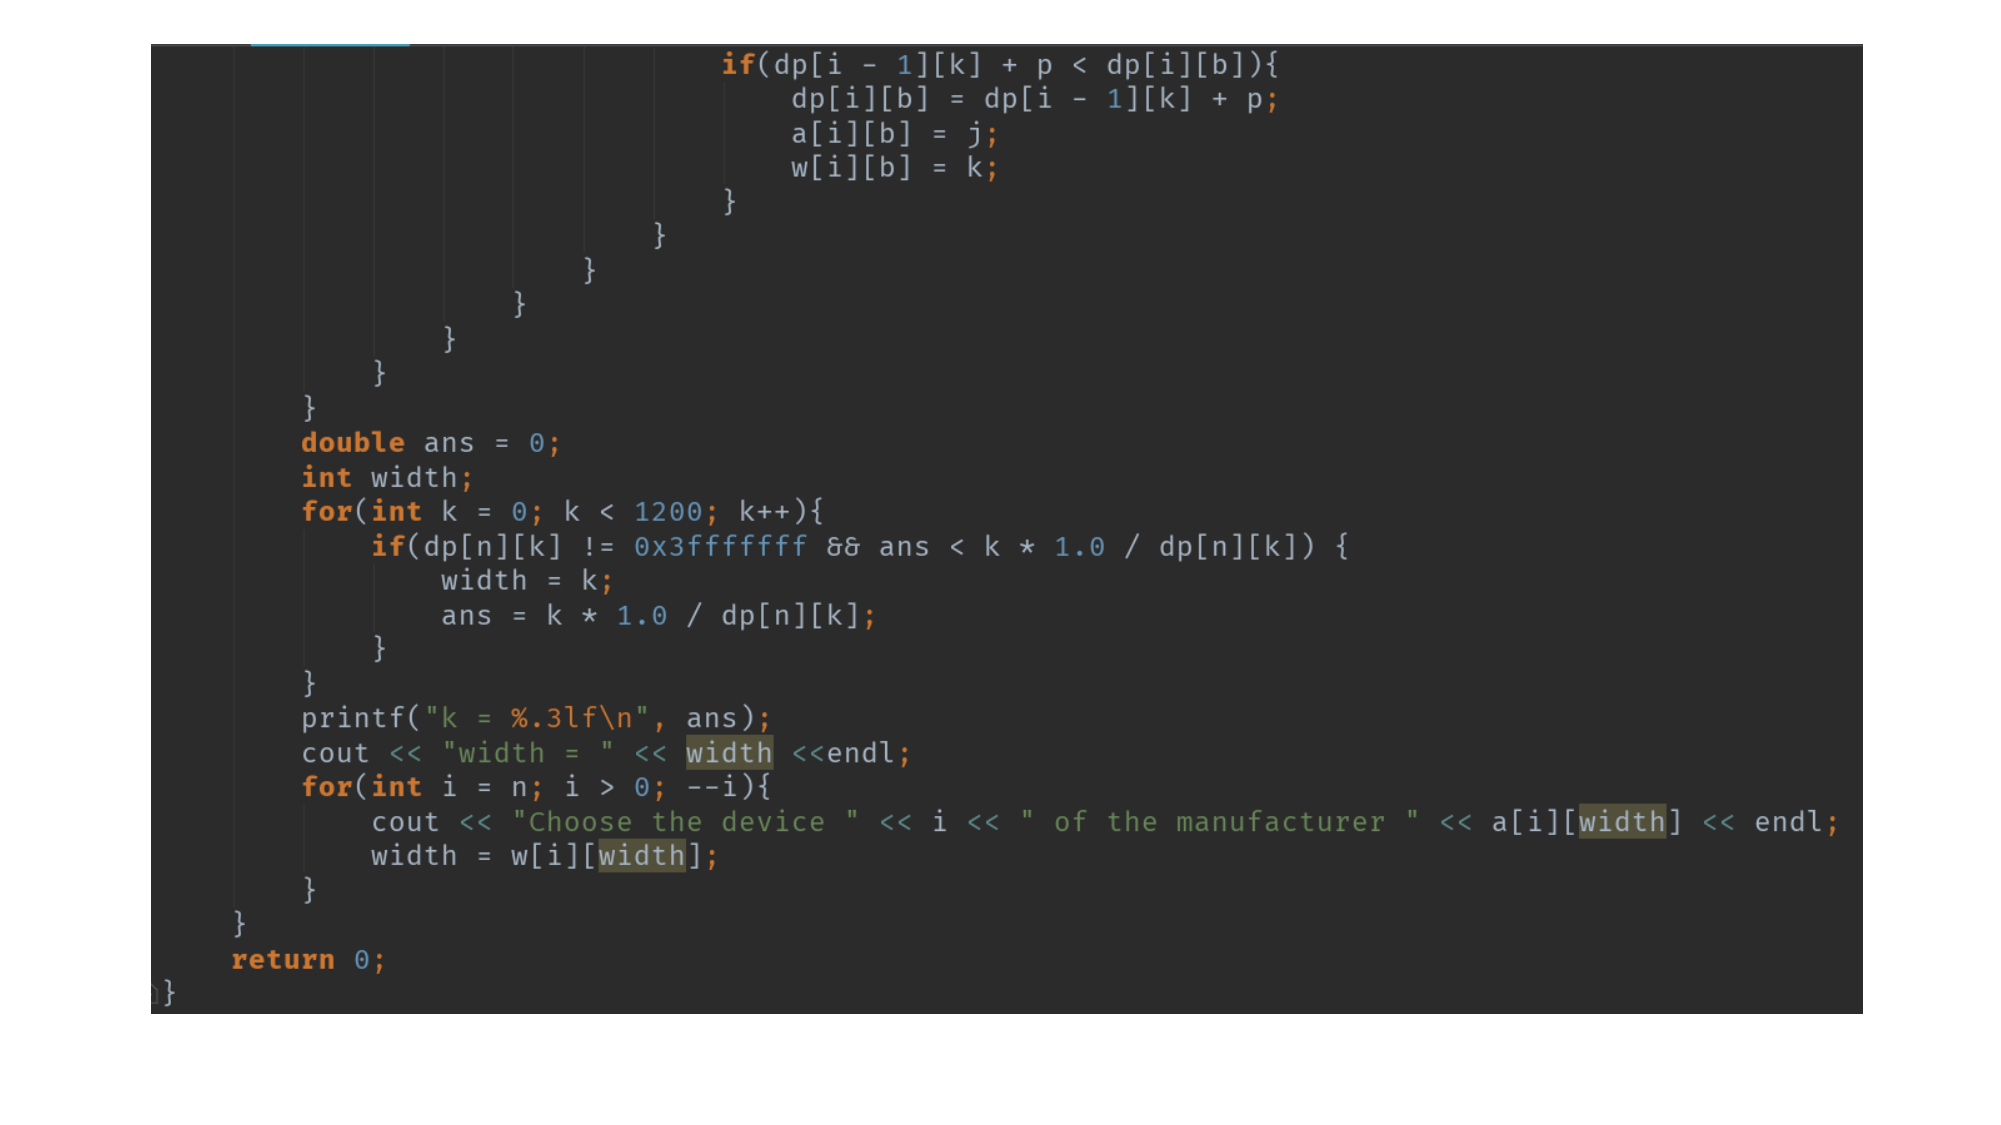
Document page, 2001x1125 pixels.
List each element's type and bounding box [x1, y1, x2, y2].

picture [151, 44, 1863, 1014]
